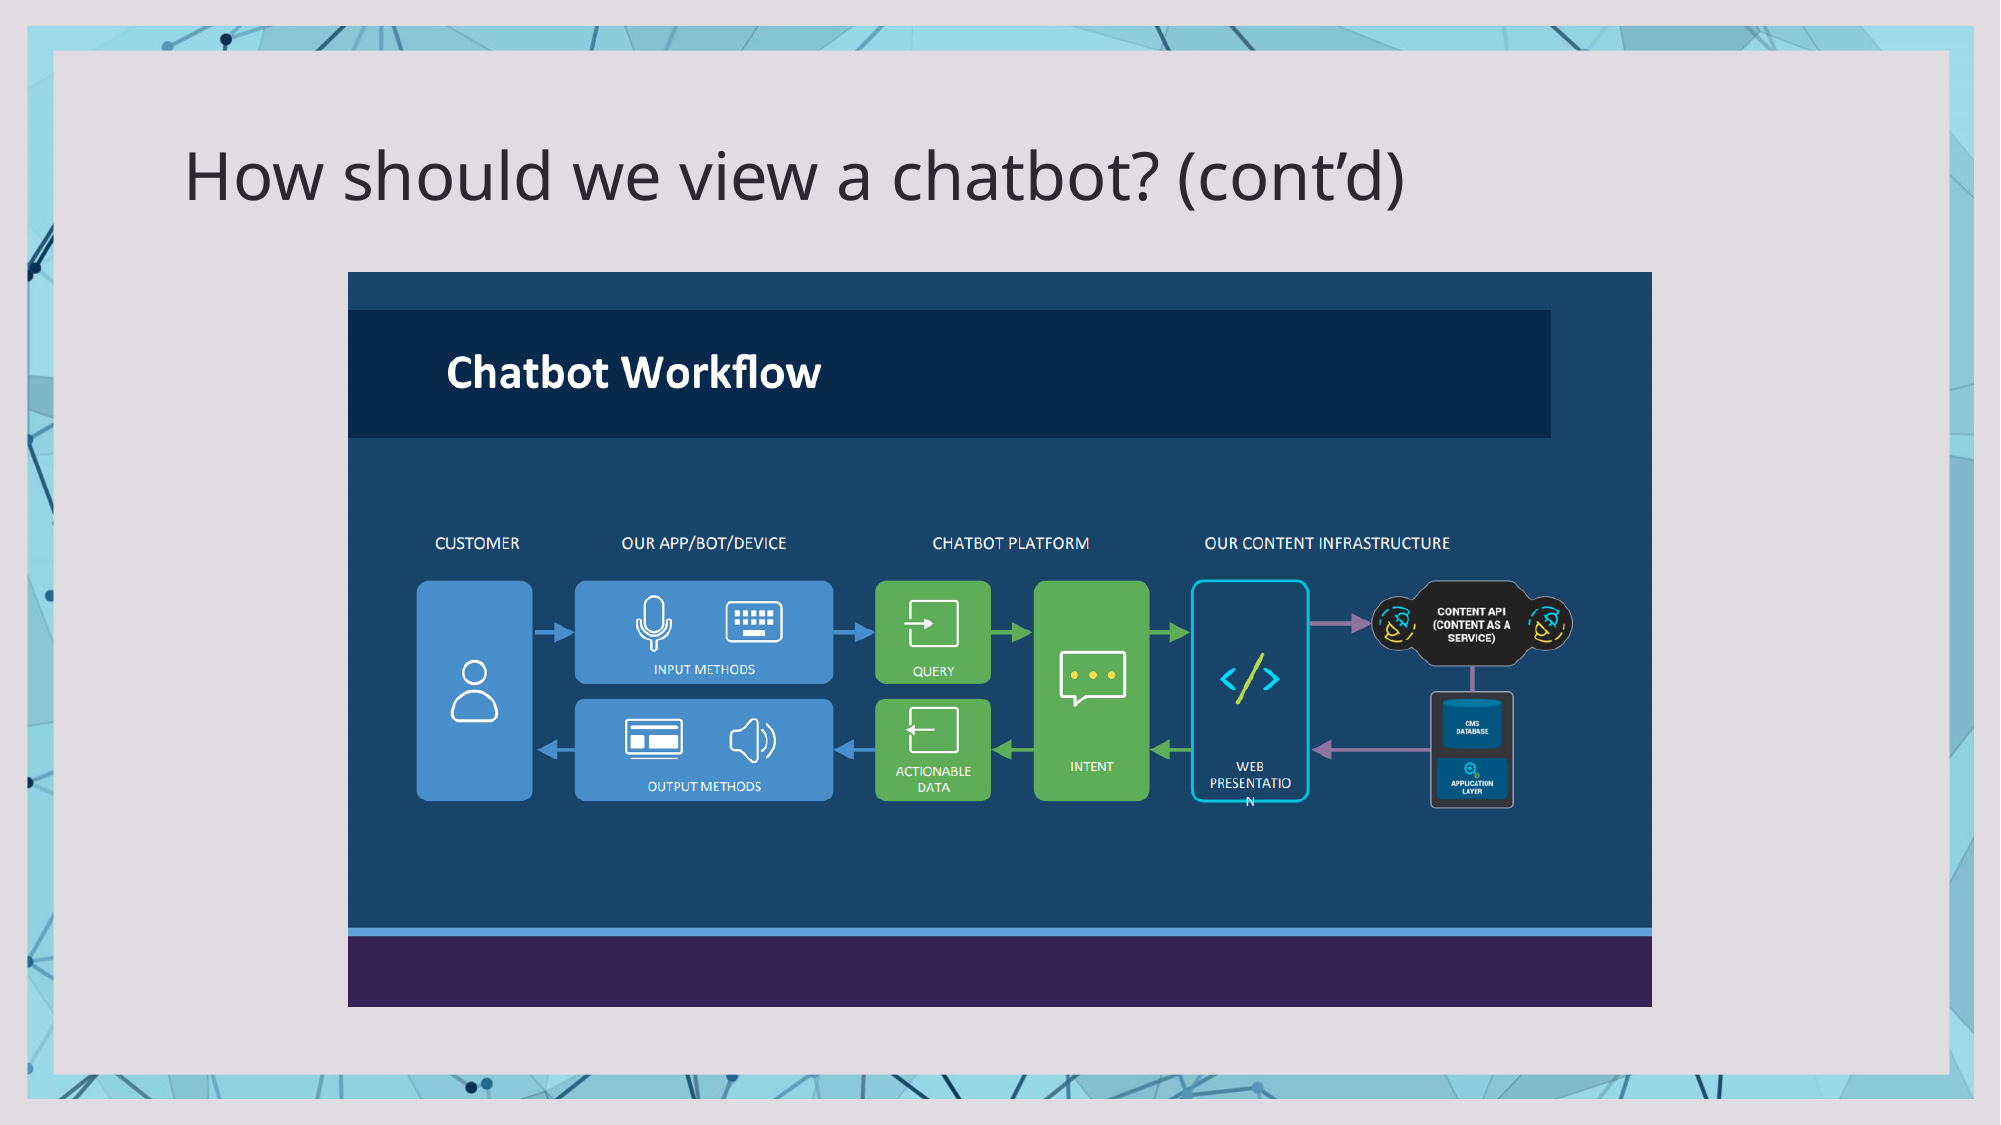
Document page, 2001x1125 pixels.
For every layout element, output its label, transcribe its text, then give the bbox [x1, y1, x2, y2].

picture [26, 25, 1974, 1099]
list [348, 272, 1652, 1007]
title How should we view a chatbot? (cont’d) [168, 118, 1832, 331]
